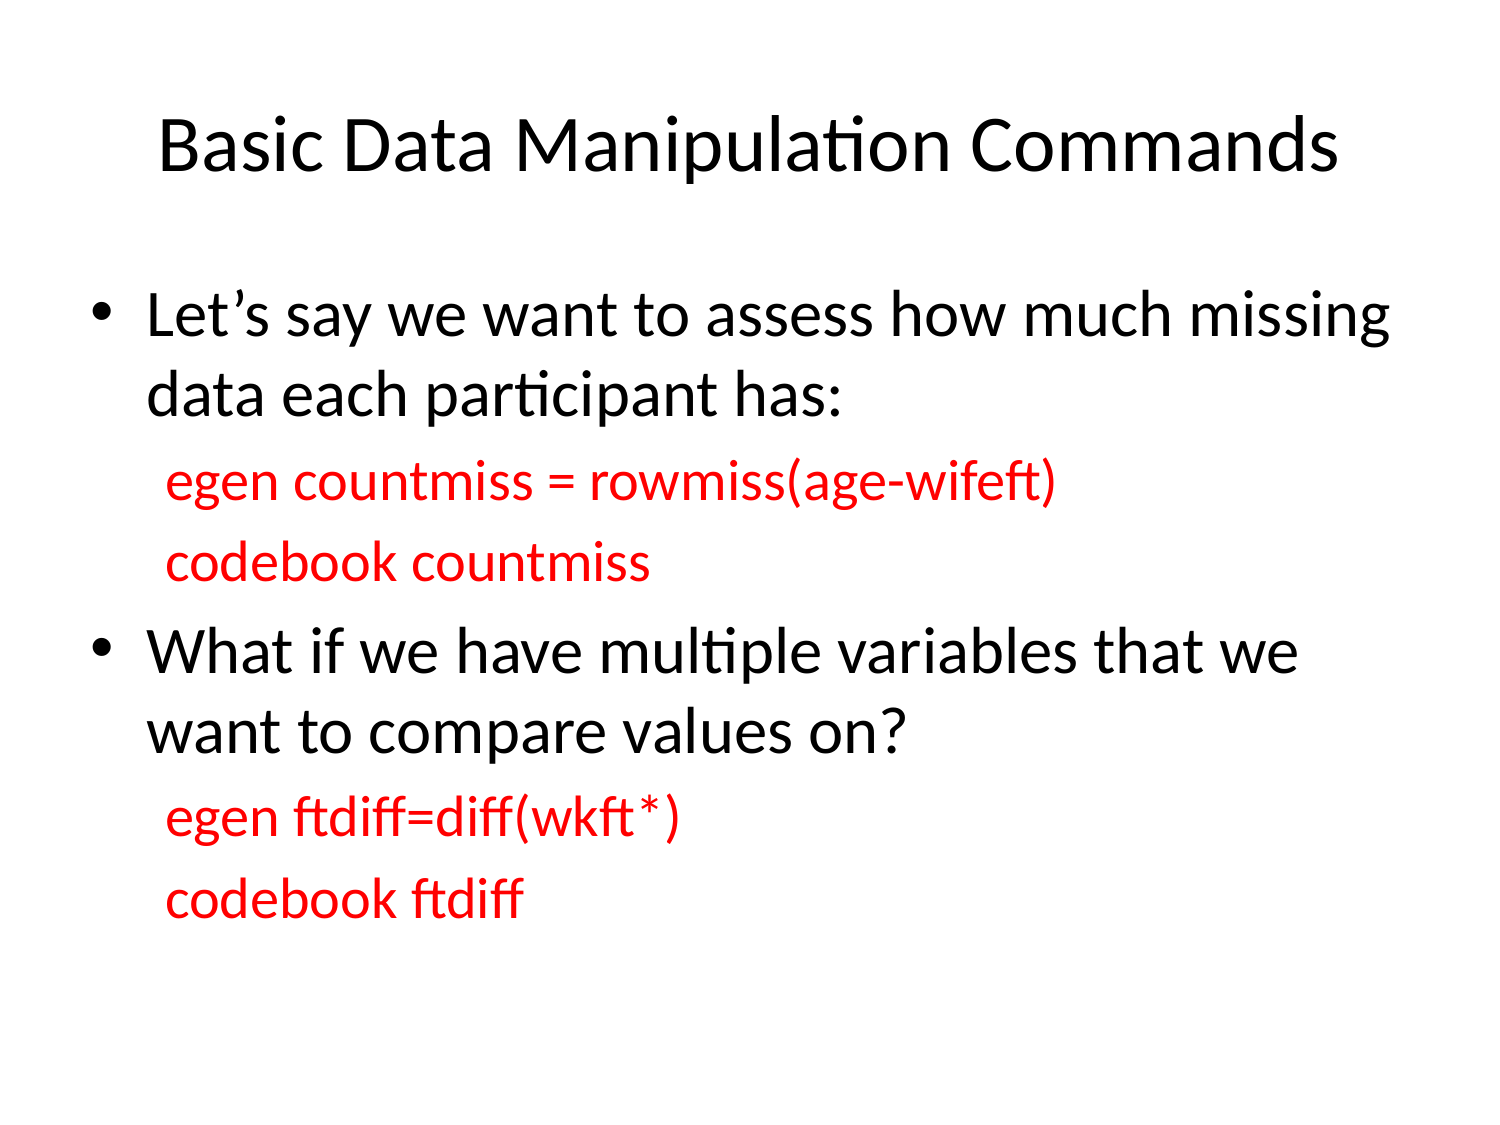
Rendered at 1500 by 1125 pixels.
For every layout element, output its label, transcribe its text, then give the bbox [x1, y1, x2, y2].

list Let’s say we want to assess how much missing data each participant has: egen countmiss = rowmiss(age-wifeft) codebook countmiss What if we have multiple variables that we want to compare values on? egen ftdiff=diff(wkft*) codebook ftdiff [75, 262, 1425, 1005]
title Basic Data Manipulation Commands [75, 45, 1425, 233]
